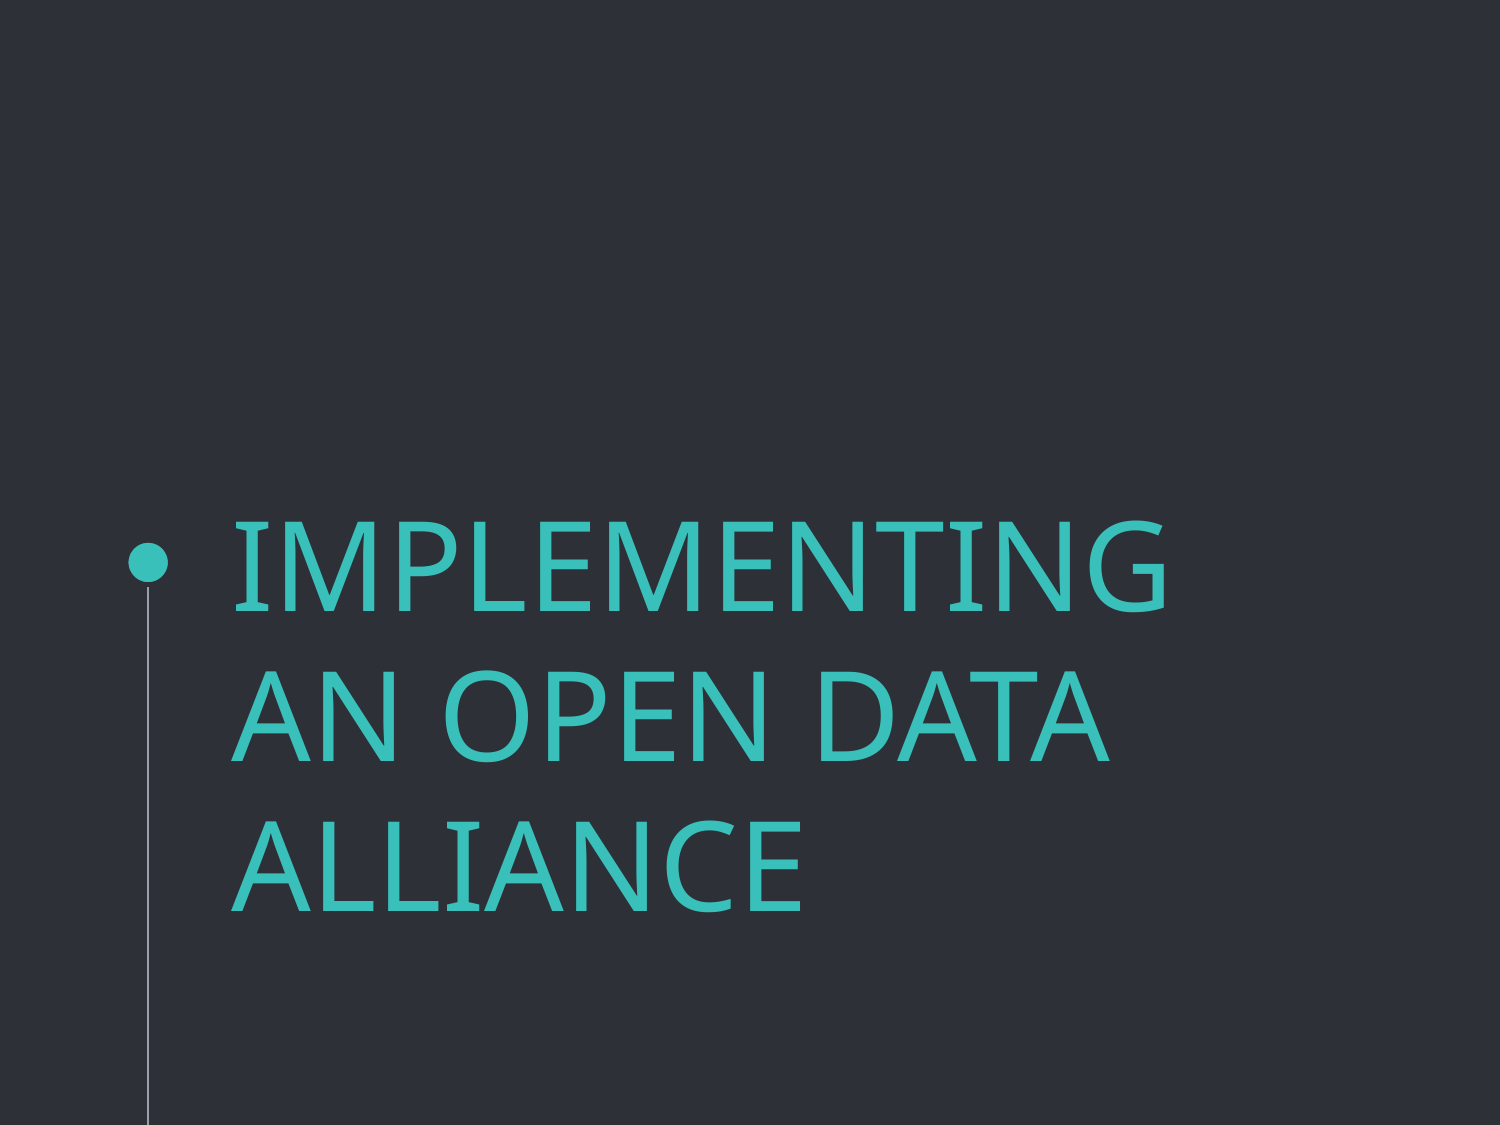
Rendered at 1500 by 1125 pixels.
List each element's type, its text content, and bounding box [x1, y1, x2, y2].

title IMPLEMENTING AN OPEN DATA ALLIANCE [216, 471, 1313, 726]
